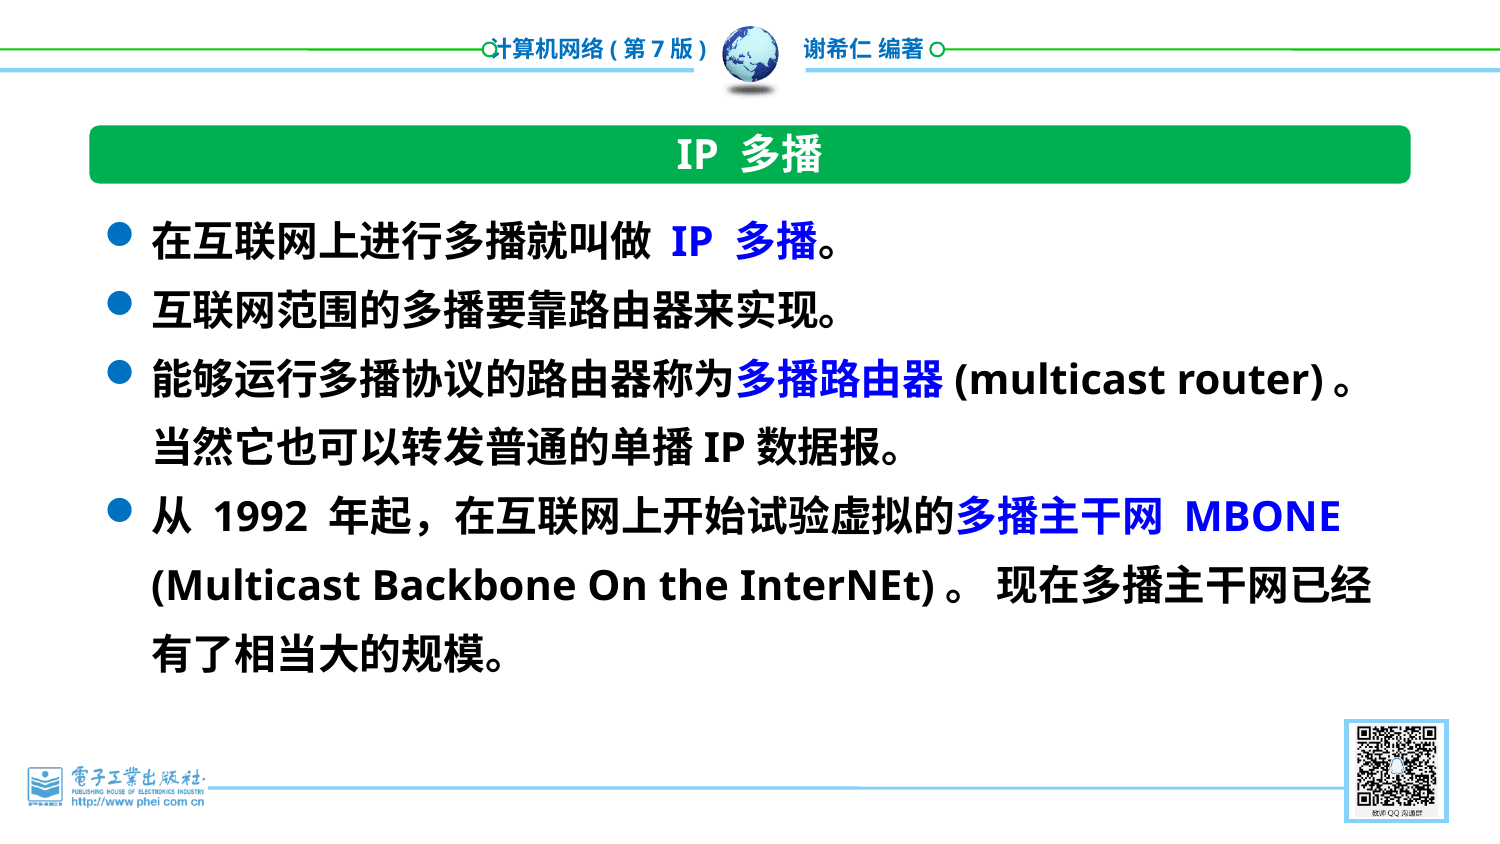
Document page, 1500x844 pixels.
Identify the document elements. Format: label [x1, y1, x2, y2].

text_box [89, 120, 1411, 185]
text_box [89, 188, 1411, 685]
picture [720, 24, 780, 100]
picture [1355, 724, 1438, 817]
picture [23, 764, 208, 809]
